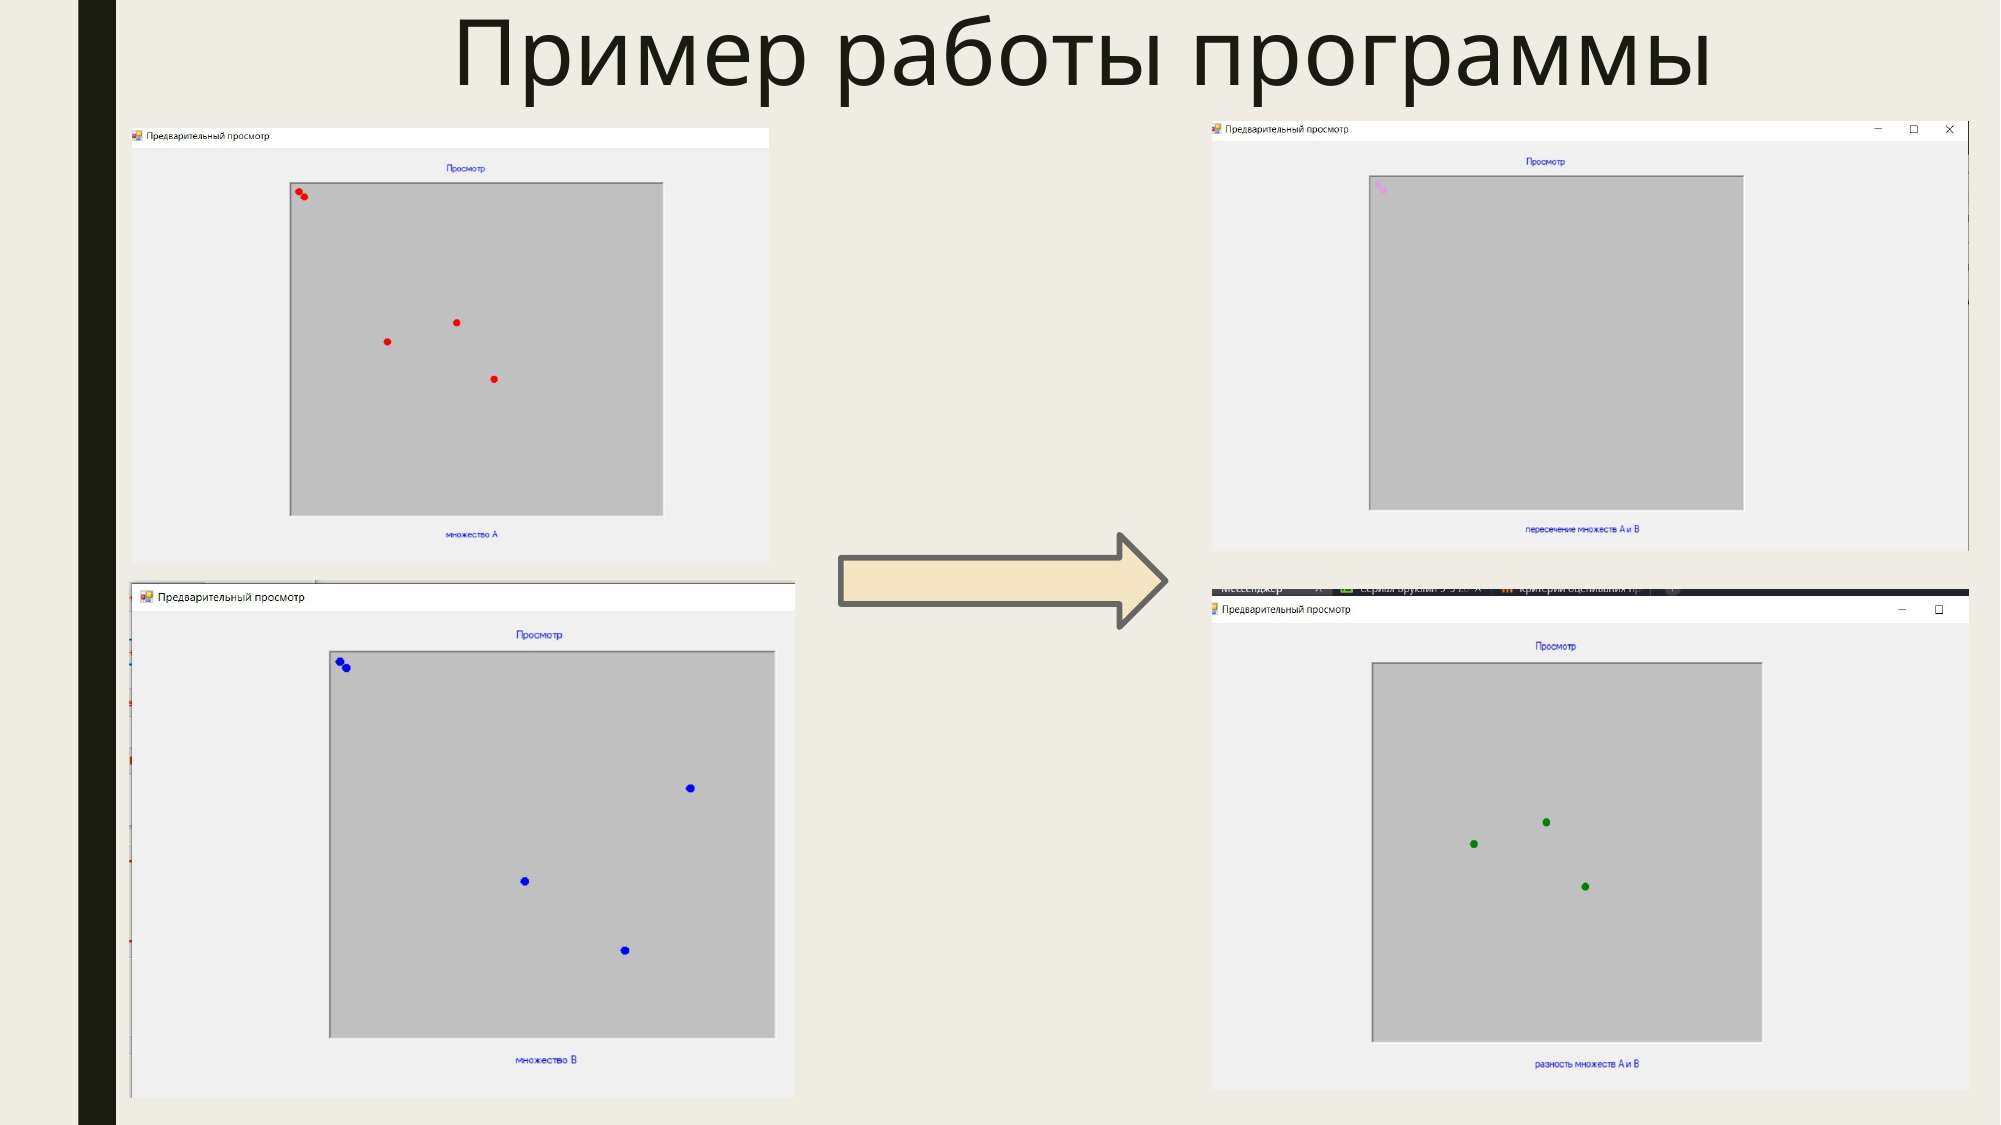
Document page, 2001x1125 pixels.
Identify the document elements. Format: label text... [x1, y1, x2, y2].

picture [132, 128, 769, 563]
picture [1212, 589, 1969, 1090]
text_box [838, 532, 1169, 630]
picture [129, 580, 795, 1098]
title Пример работы программы [436, 0, 1744, 122]
picture [1212, 121, 1969, 551]
